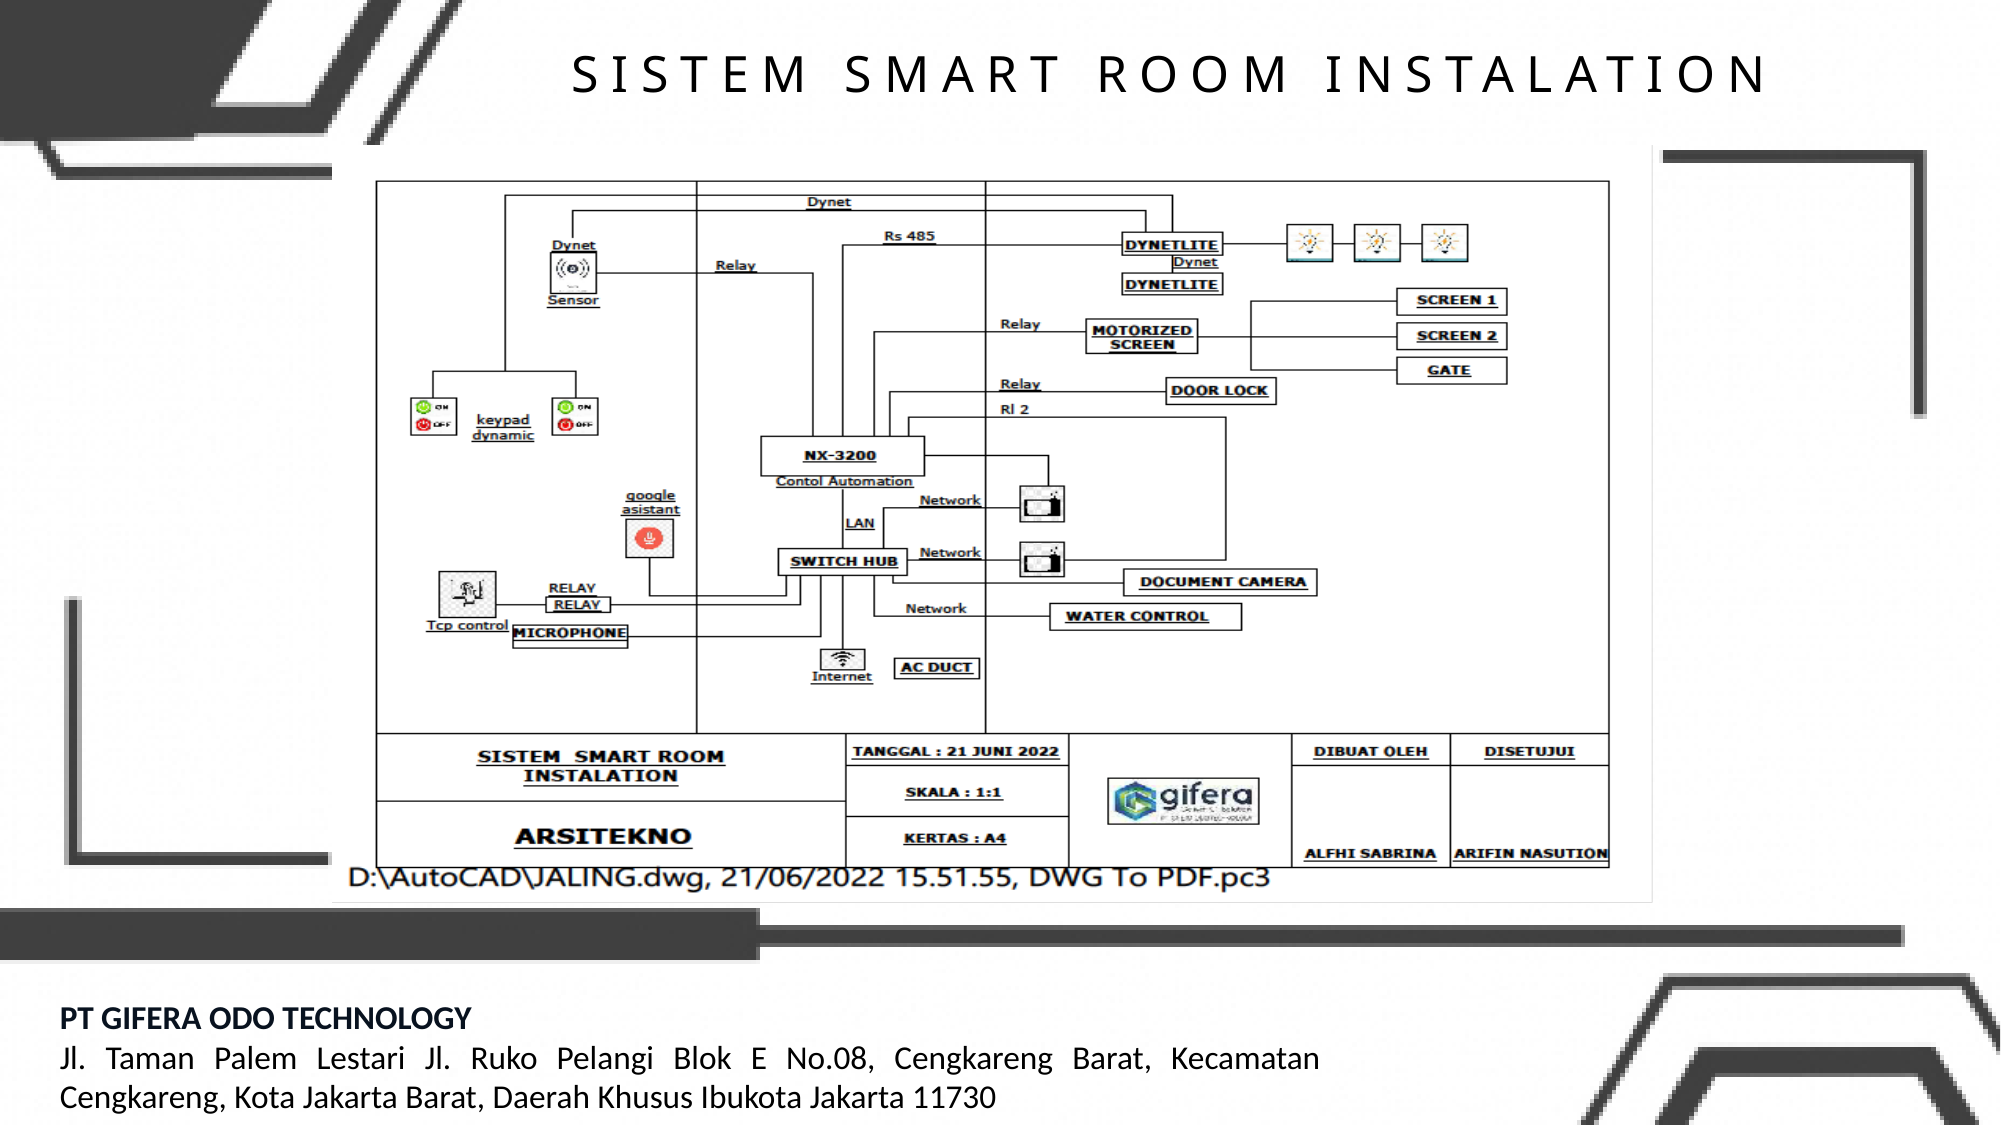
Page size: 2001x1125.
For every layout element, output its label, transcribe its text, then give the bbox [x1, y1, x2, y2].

title Sistem smart room instalation [319, 0, 2000, 186]
text_box PT GIFERA ODO TECHNOLOGY Jl. Taman Palem Lestari Jl. Ruko Pelangi Blok E No.08, Cengkareng Barat, Kecamatan Cengkareng, Kota Jakarta Barat, Daerah Khusus Ibukota Jakarta 11730 [44, 988, 1338, 1123]
picture [0, 0, 2001, 1125]
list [331, 145, 1655, 905]
